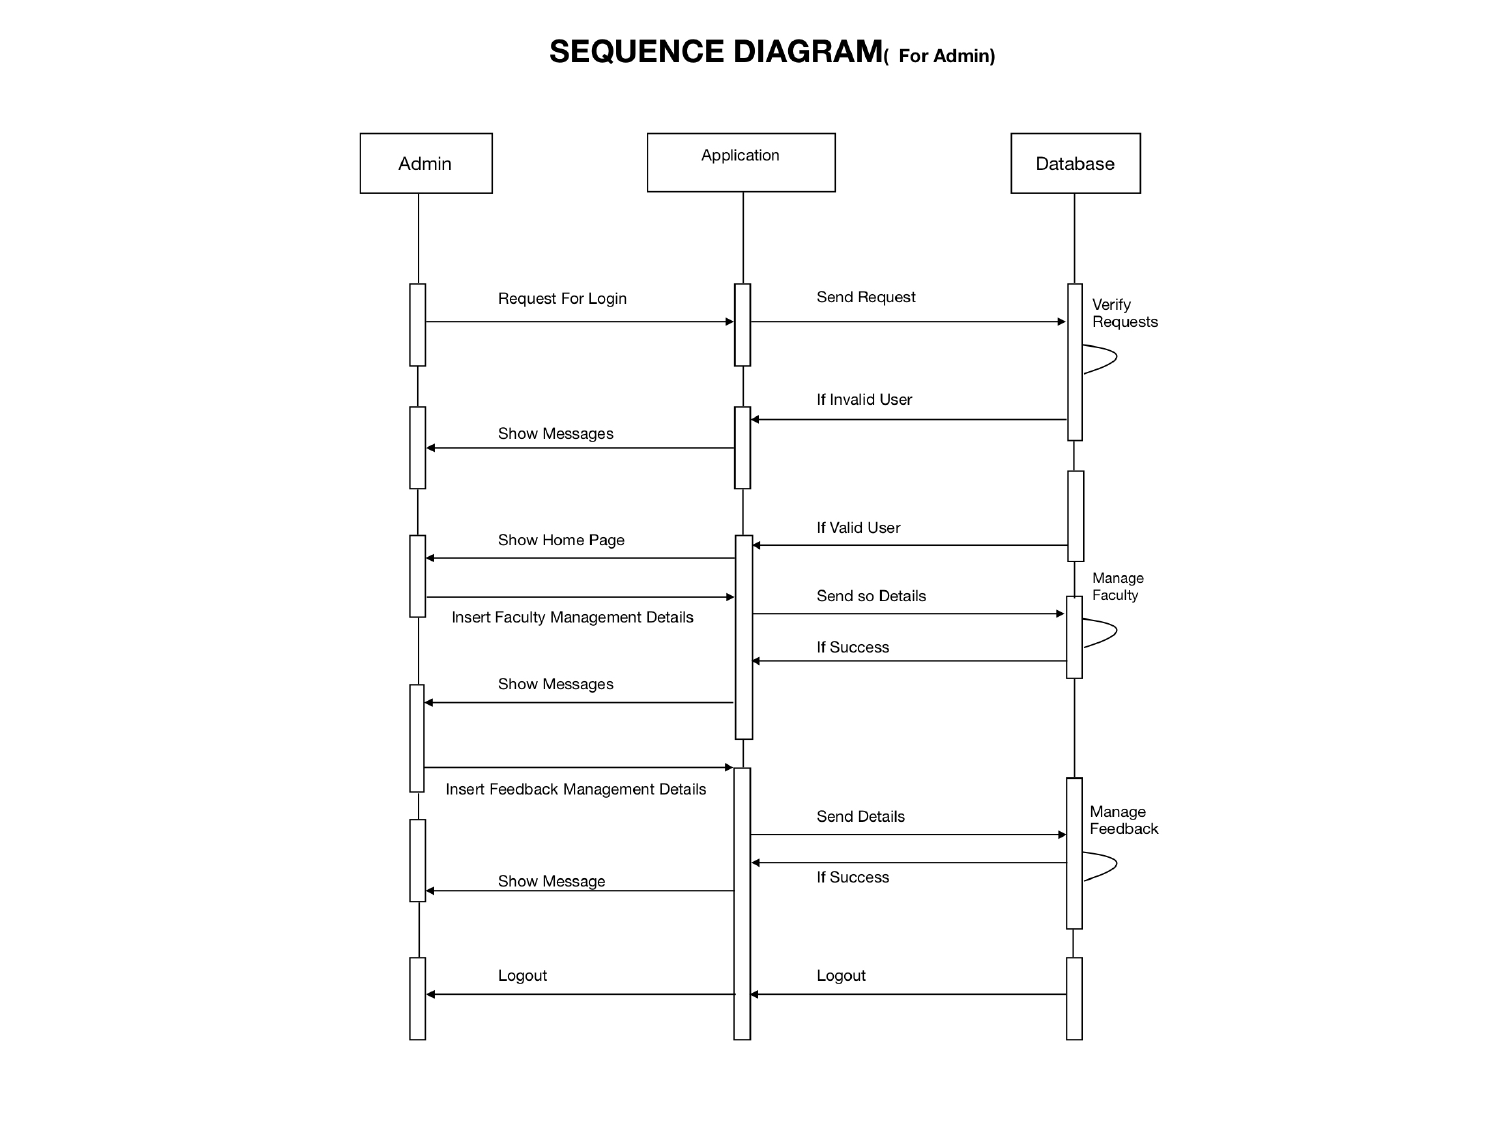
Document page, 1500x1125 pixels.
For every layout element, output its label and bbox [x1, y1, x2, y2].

picture [315, 0, 1185, 1125]
